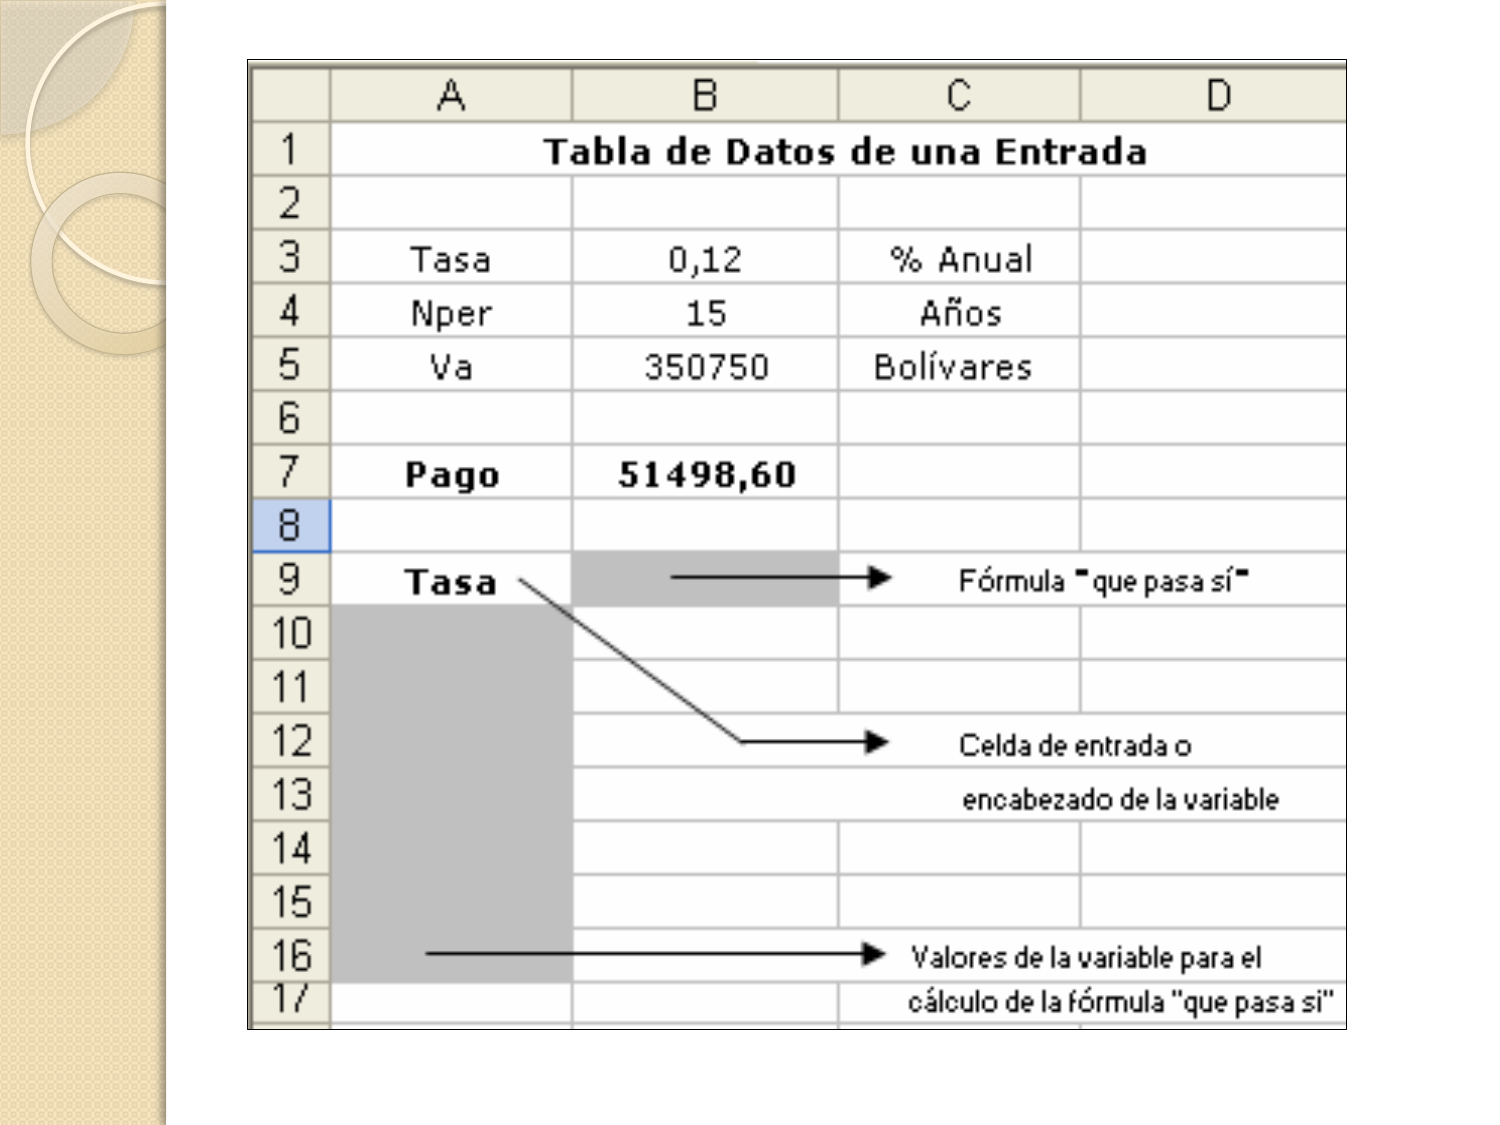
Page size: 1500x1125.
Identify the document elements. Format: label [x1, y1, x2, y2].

text_box [245, 58, 1348, 1032]
